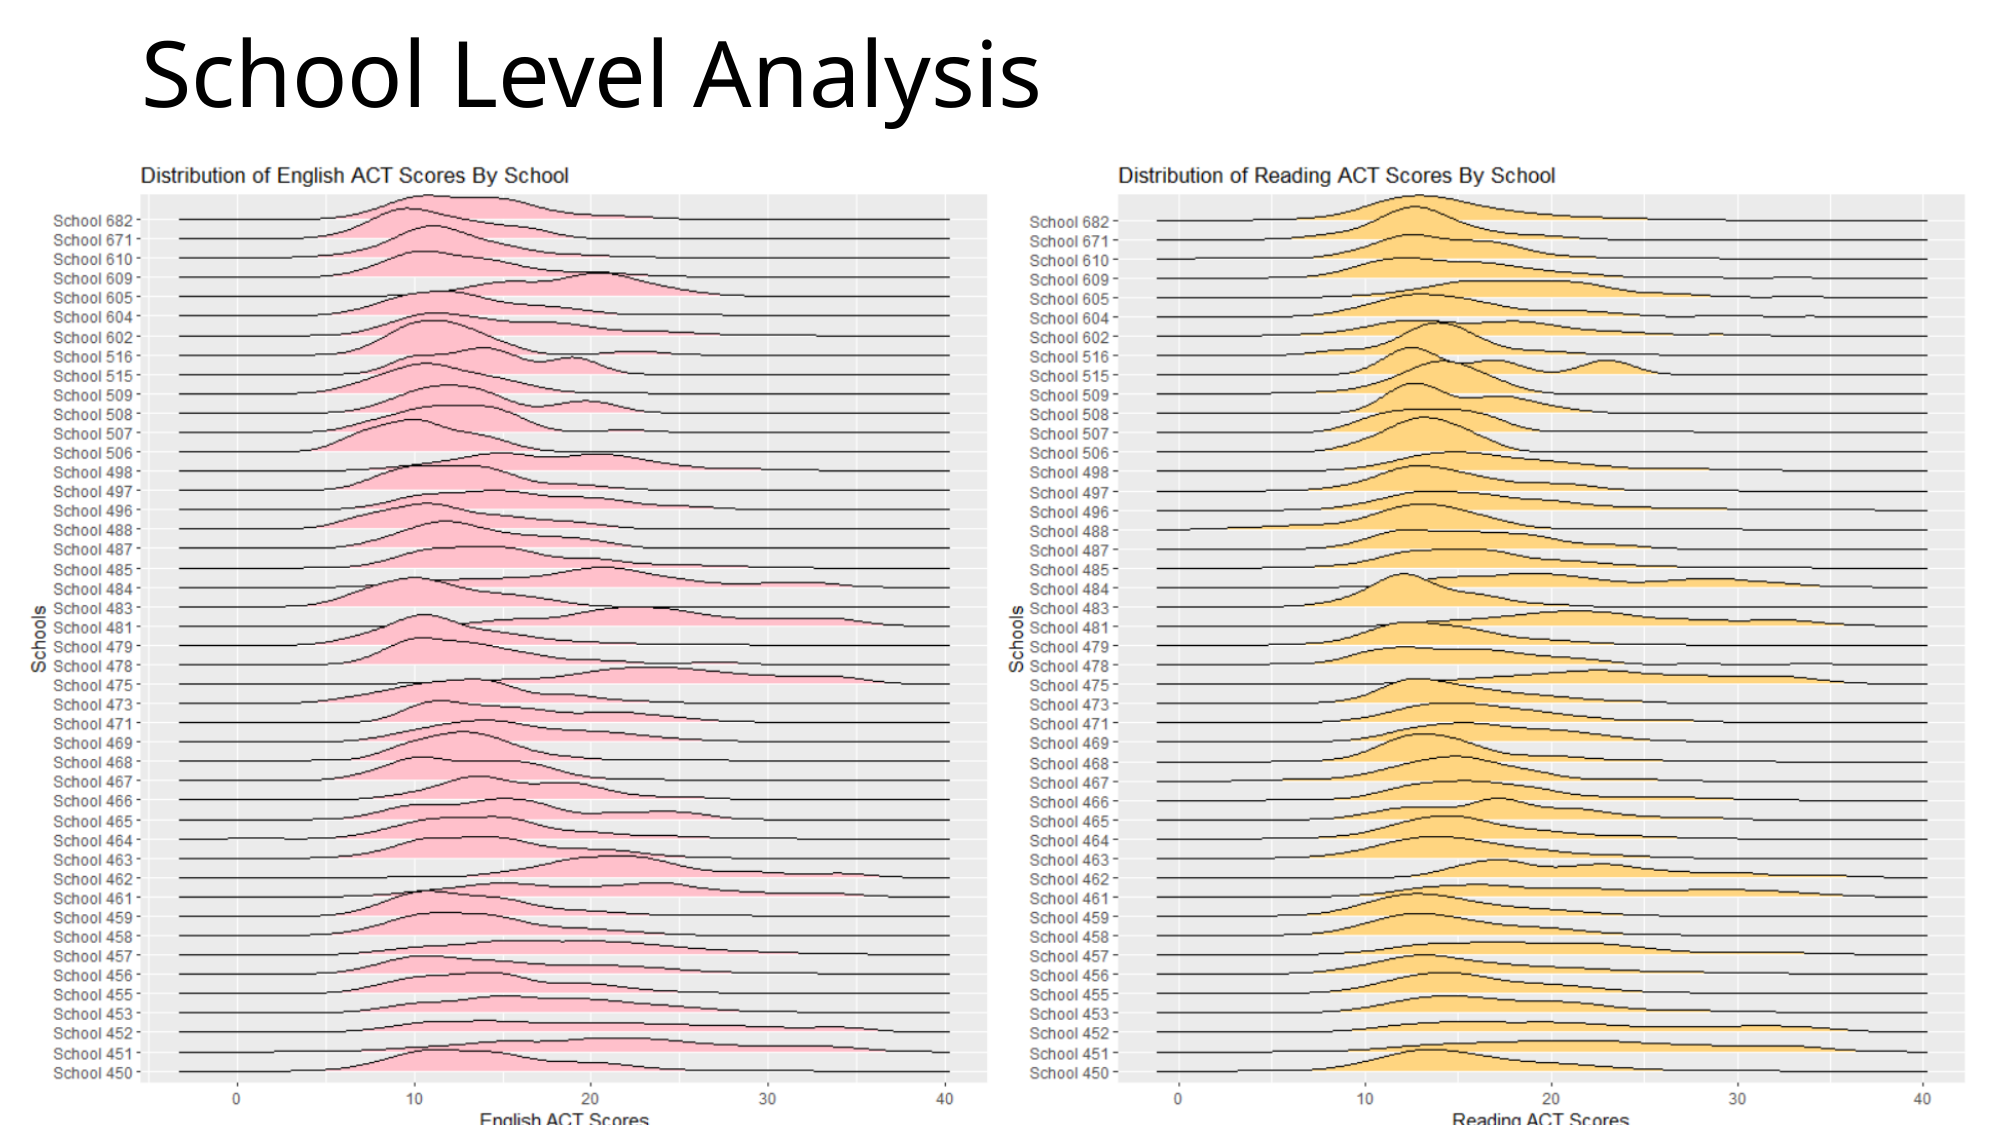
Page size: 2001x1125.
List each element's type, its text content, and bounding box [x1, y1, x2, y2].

picture [19, 152, 1981, 1125]
title School Level Analysis [126, 2, 1358, 152]
